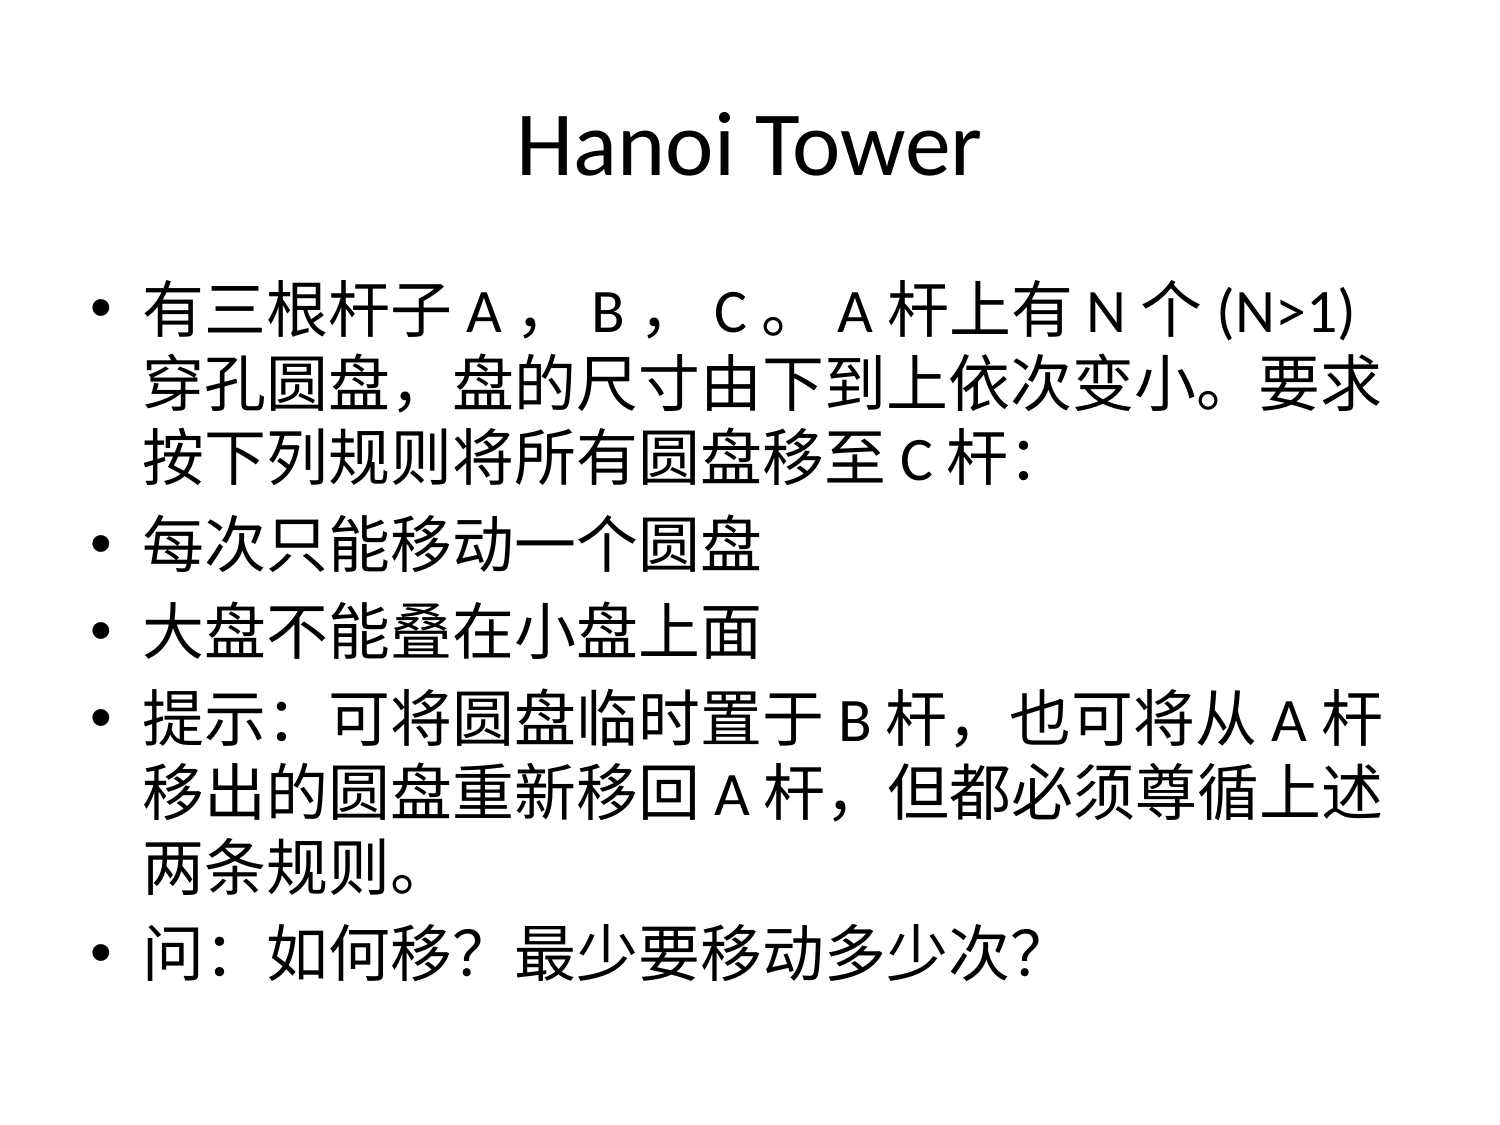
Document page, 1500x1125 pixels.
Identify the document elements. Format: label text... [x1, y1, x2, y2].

list 有三根杆子A，B，C。A杆上有N个(N>1)穿孔圆盘，盘的尺寸由下到上依次变小。要求按下列规则将所有圆盘移至C杆： 每次只能移动一个圆盘 大盘不能叠在小盘上面 提示：可将圆盘临时置于B杆，也可将从A杆移出的圆盘重新移回A杆，但都必须尊循上述两条规则。 问：如何移？最少要移动多少次？ [74, 262, 1426, 1006]
title Hanoi Tower [74, 44, 1426, 233]
